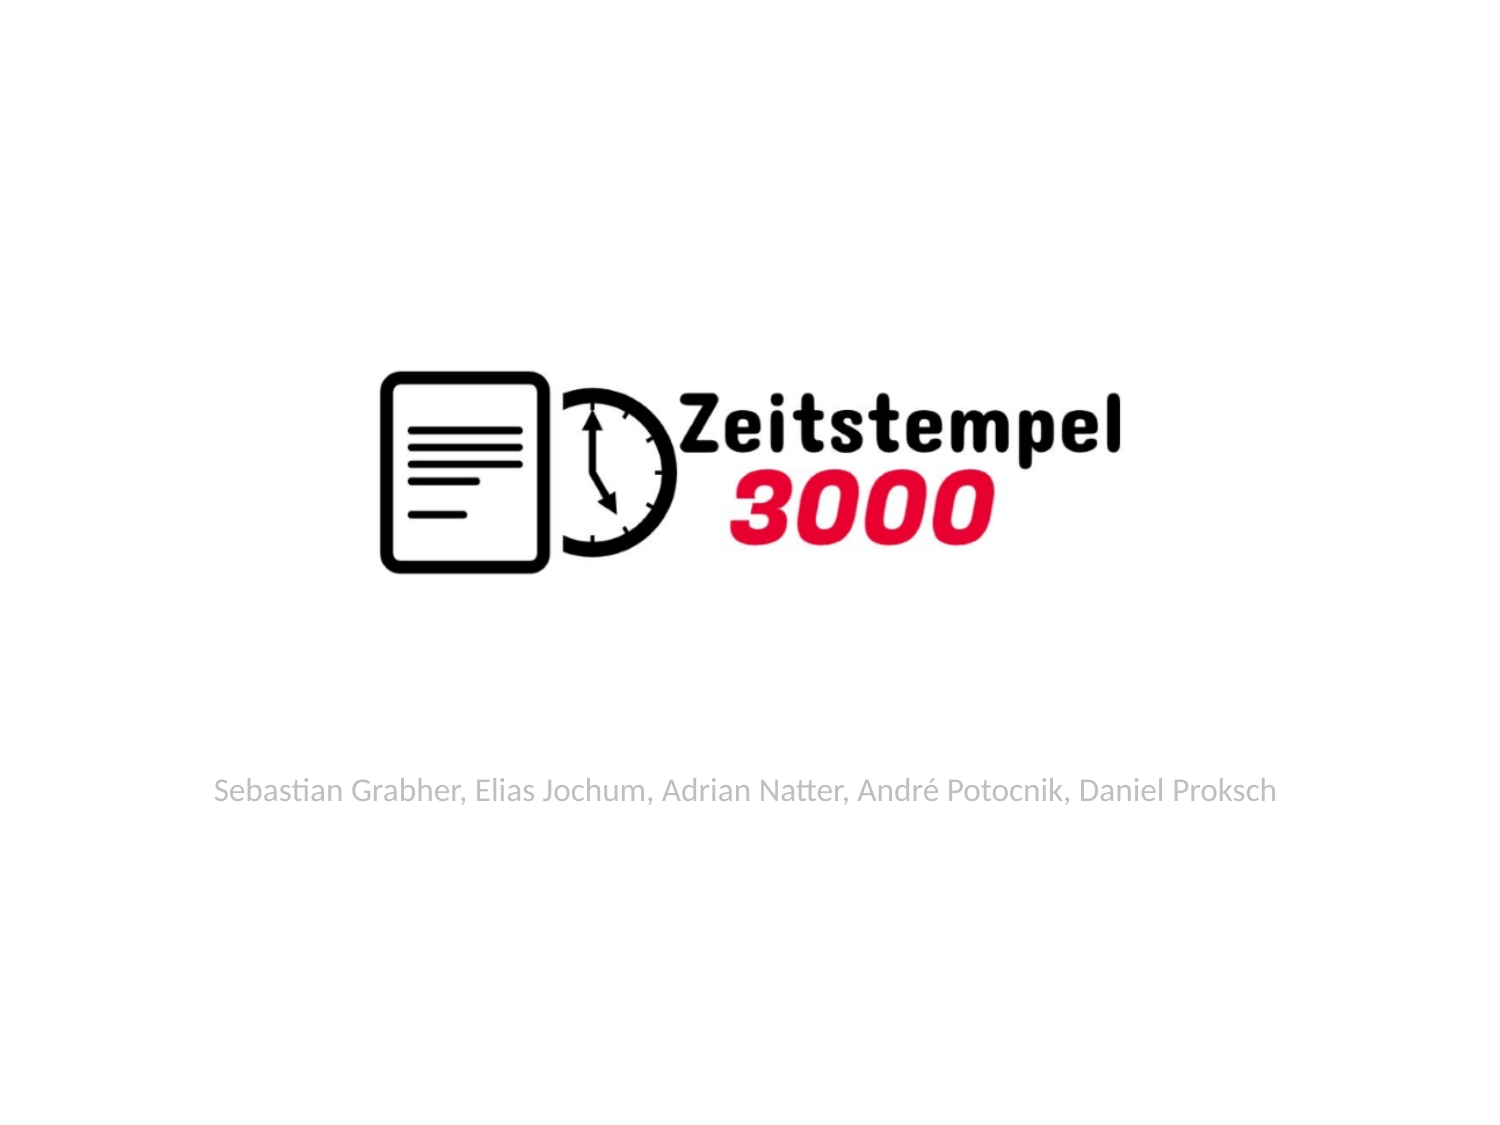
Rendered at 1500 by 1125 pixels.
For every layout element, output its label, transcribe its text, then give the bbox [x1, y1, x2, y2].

picture [366, 359, 1134, 591]
subtitle Sebastian Grabher, Elias Jochum, Adrian Natter, André Potocnik, Daniel Proksch [187, 590, 1313, 863]
